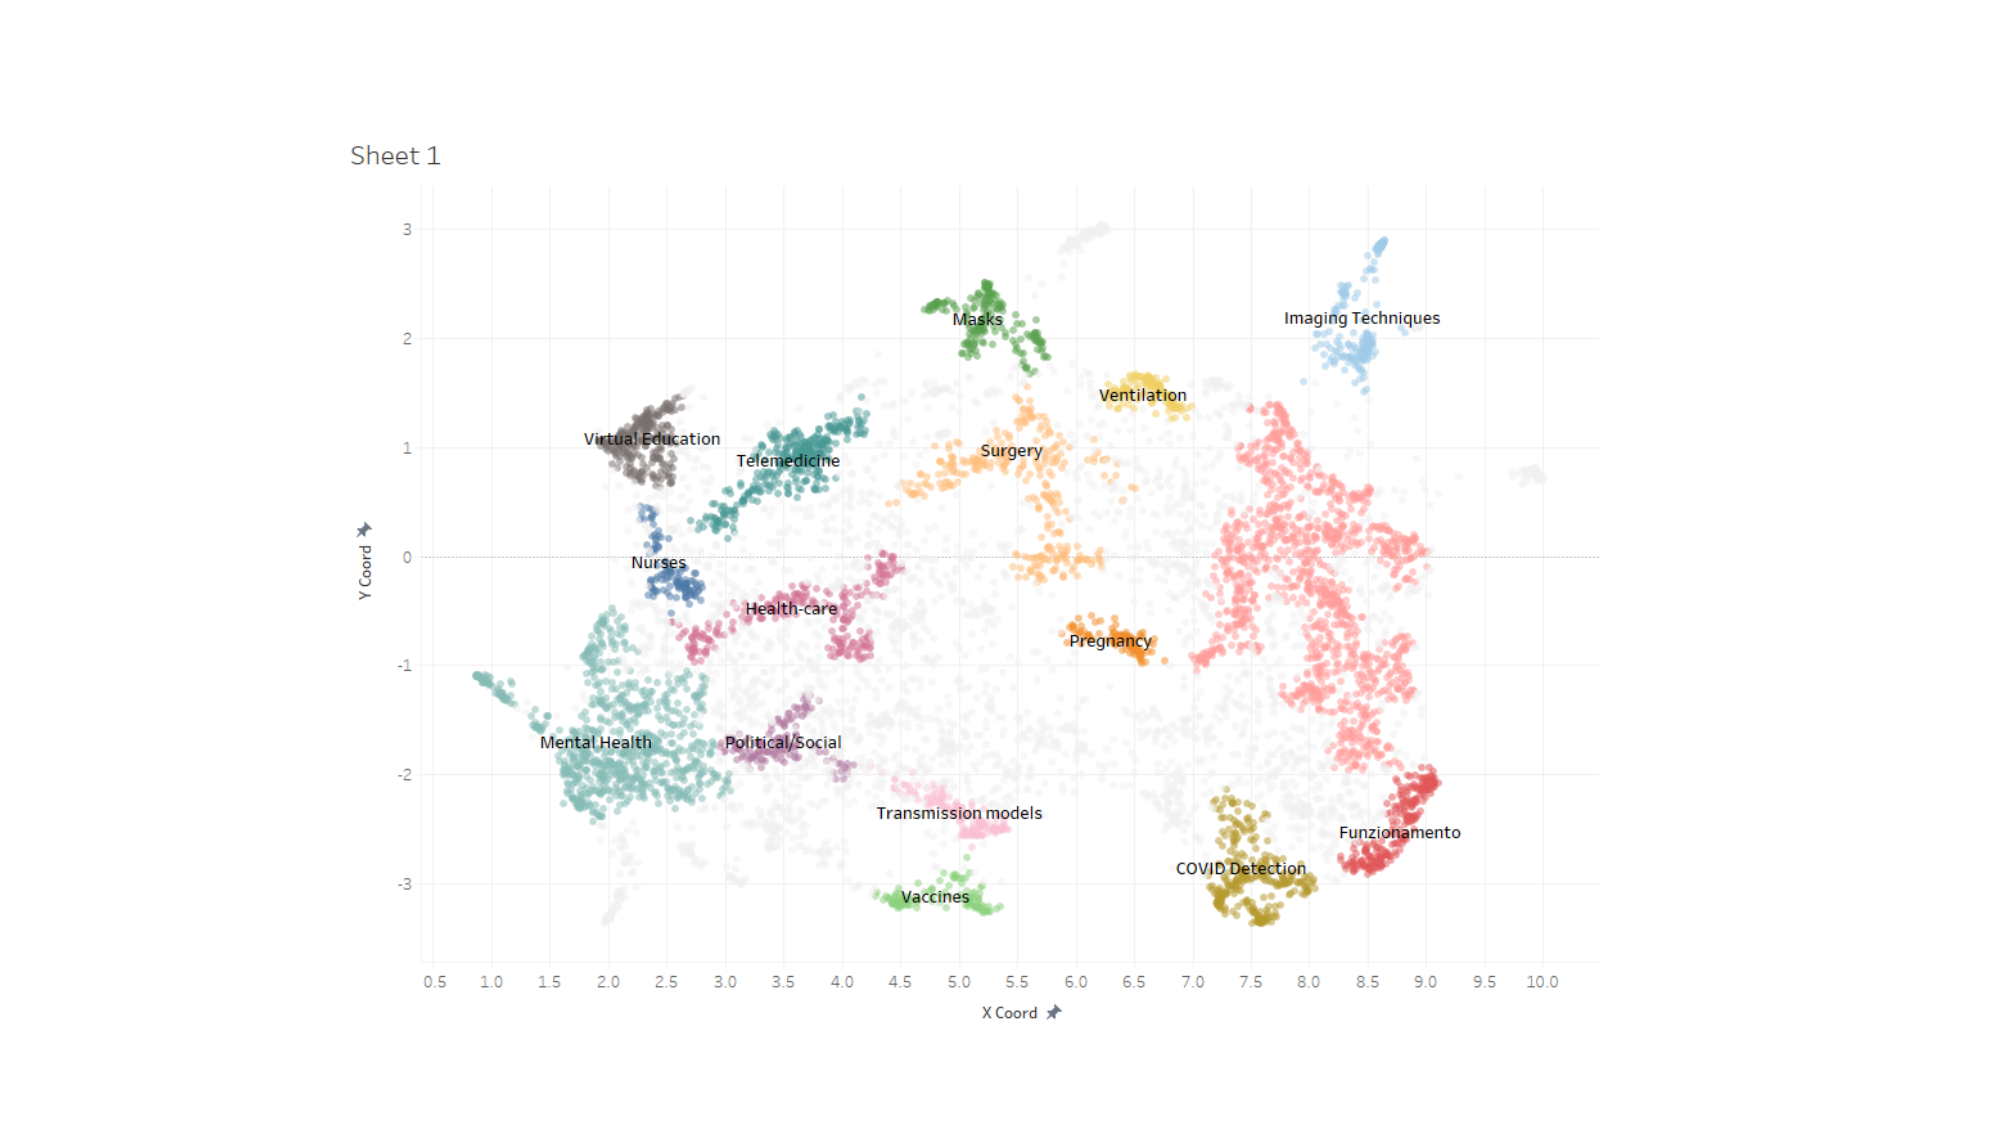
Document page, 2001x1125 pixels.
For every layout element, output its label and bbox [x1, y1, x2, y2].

picture [331, 122, 1612, 1039]
